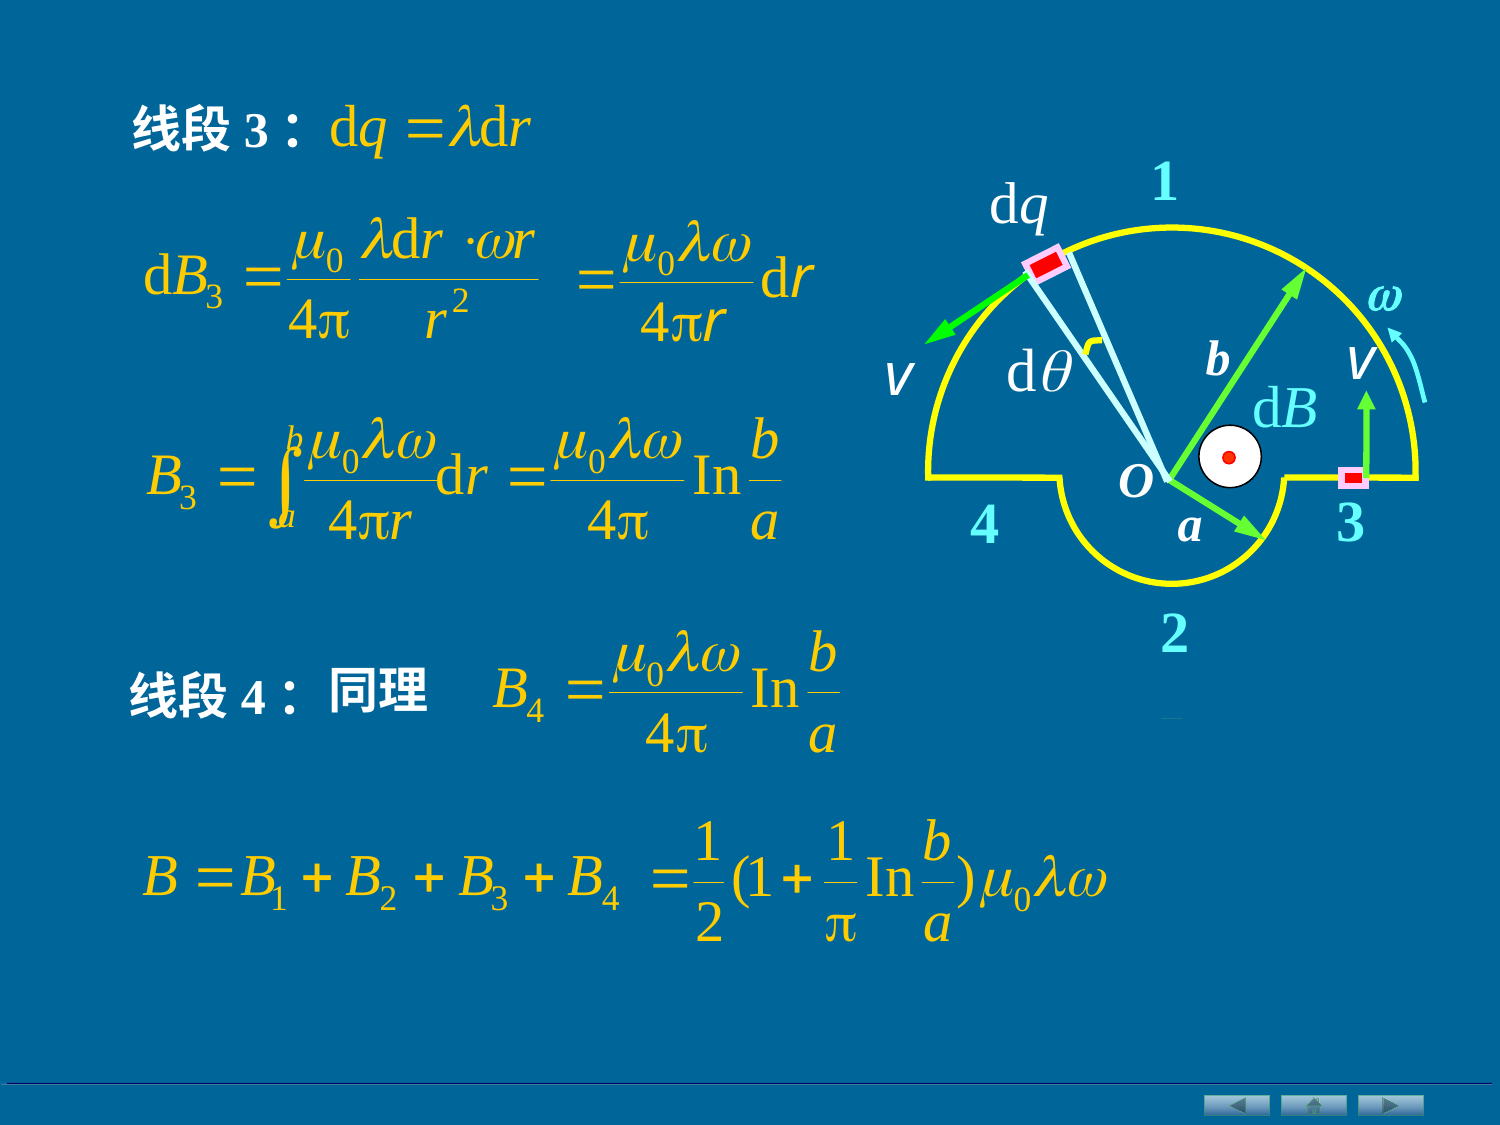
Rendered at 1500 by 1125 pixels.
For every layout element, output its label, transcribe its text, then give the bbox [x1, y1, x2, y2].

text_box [643, 810, 1113, 947]
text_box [141, 408, 786, 545]
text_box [569, 210, 825, 347]
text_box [140, 207, 544, 344]
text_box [137, 844, 623, 916]
text_box 线段3： [116, 90, 346, 165]
text_box 线段4： [114, 656, 343, 732]
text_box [1249, 374, 1322, 434]
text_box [327, 99, 538, 165]
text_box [887, 134, 1429, 719]
text_box 同理 [313, 650, 443, 726]
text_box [1198, 424, 1262, 488]
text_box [1349, 336, 1388, 479]
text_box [487, 621, 844, 757]
